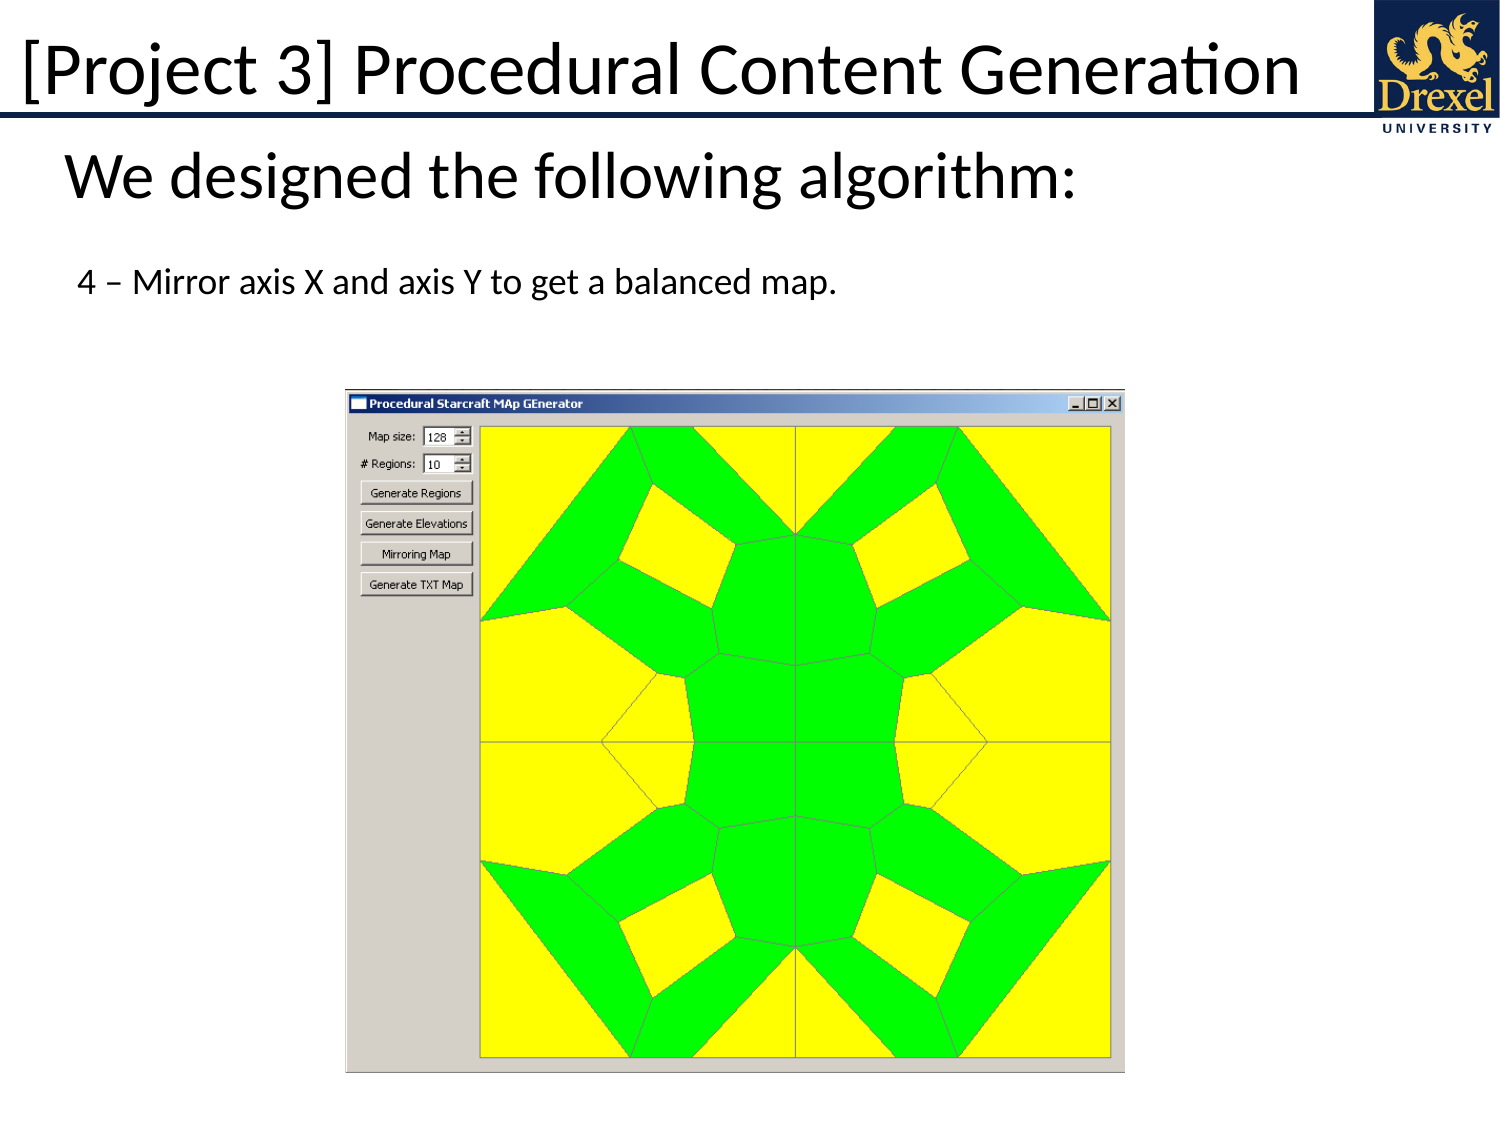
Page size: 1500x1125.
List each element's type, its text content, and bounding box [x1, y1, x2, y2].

text_box 4 – Mirror axis X and axis Y to get a balanced map. [62, 249, 1425, 310]
text_box [Project 3] Procedural Content Generation [6, 12, 1318, 114]
text_box We designed the following algorithm: [49, 124, 1175, 220]
picture [345, 389, 1126, 1073]
picture [1374, 0, 1500, 134]
